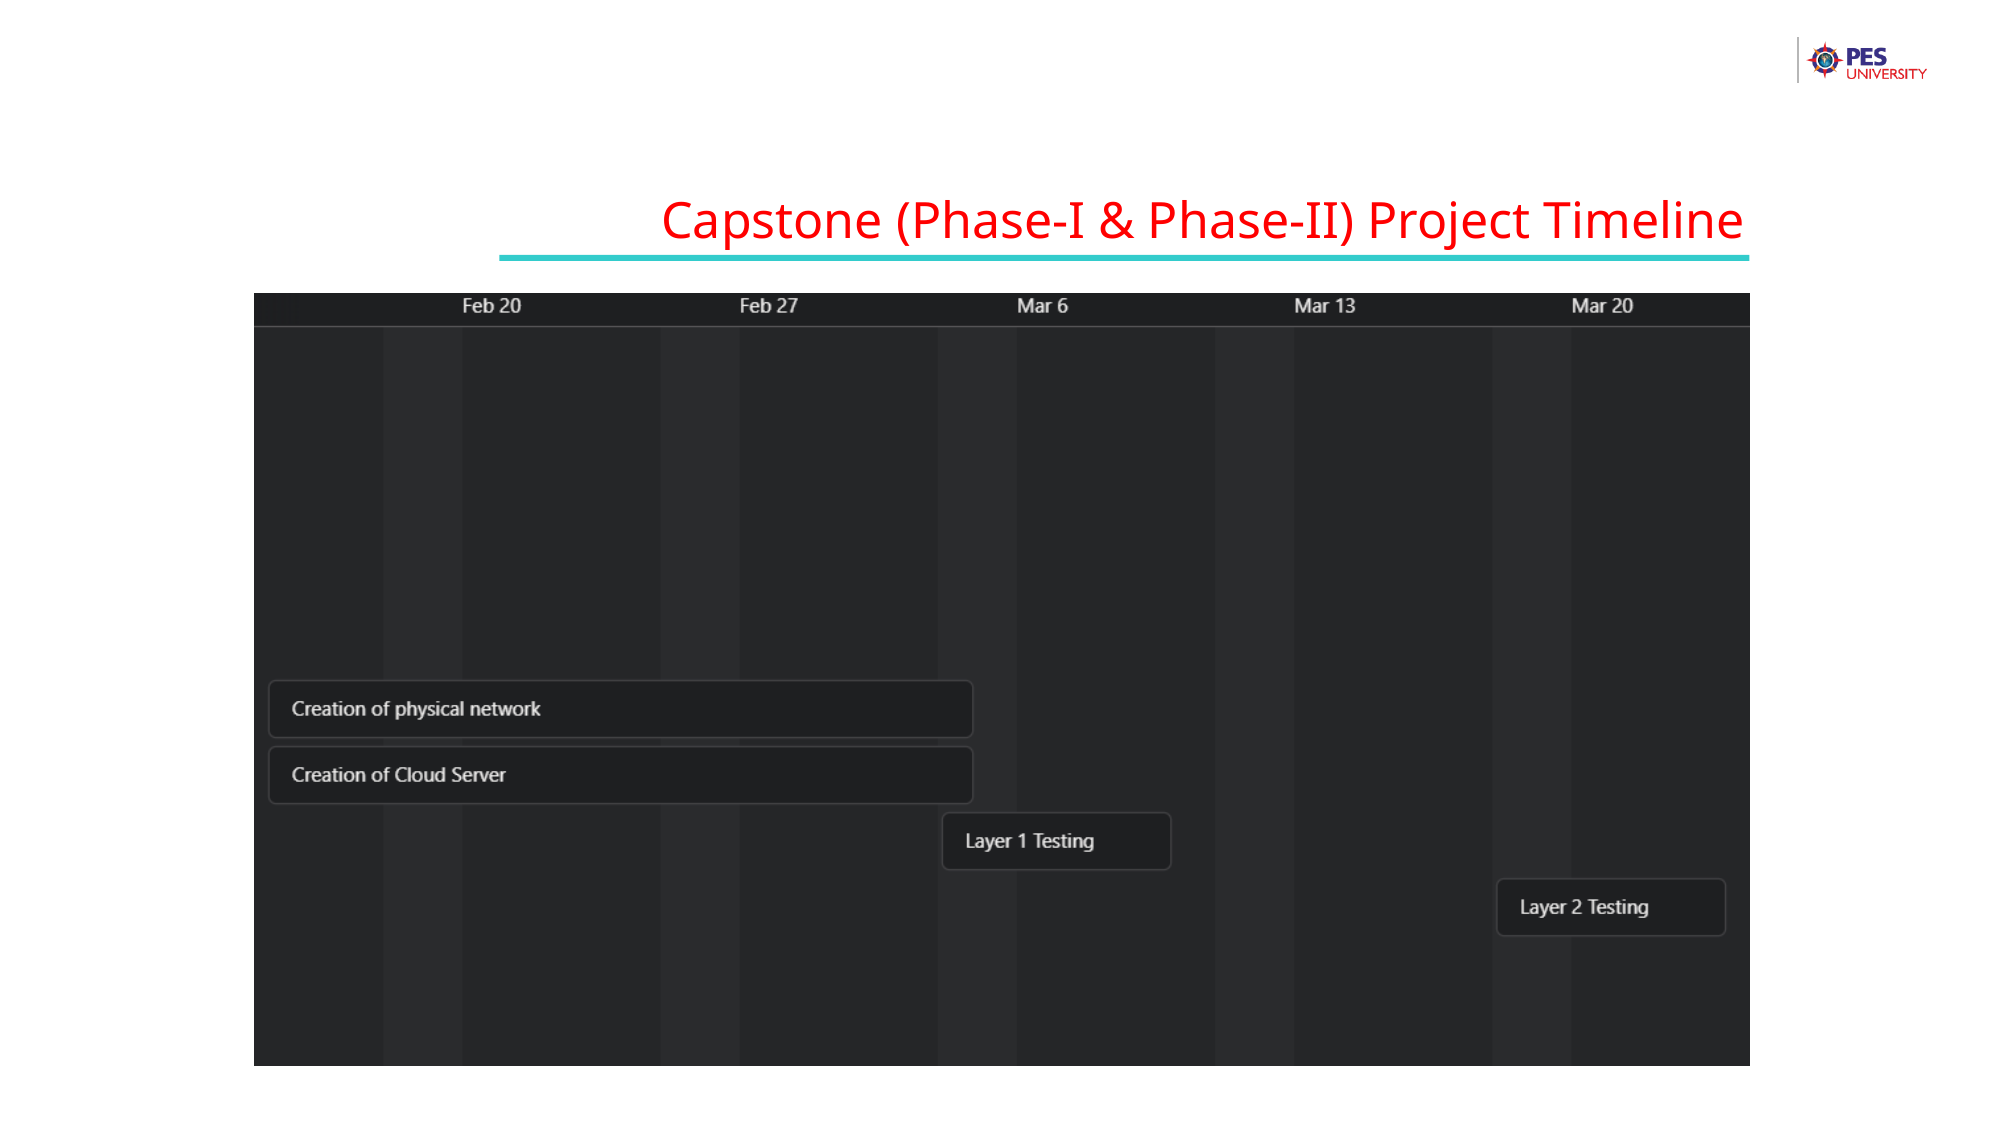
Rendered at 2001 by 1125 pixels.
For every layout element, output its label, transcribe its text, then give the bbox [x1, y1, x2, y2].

text_box [499, 254, 1750, 261]
picture [1806, 41, 1927, 79]
text_box Capstone (Phase-I & Phase-II) Project Timeline [488, 181, 1761, 257]
picture [254, 293, 1750, 1066]
